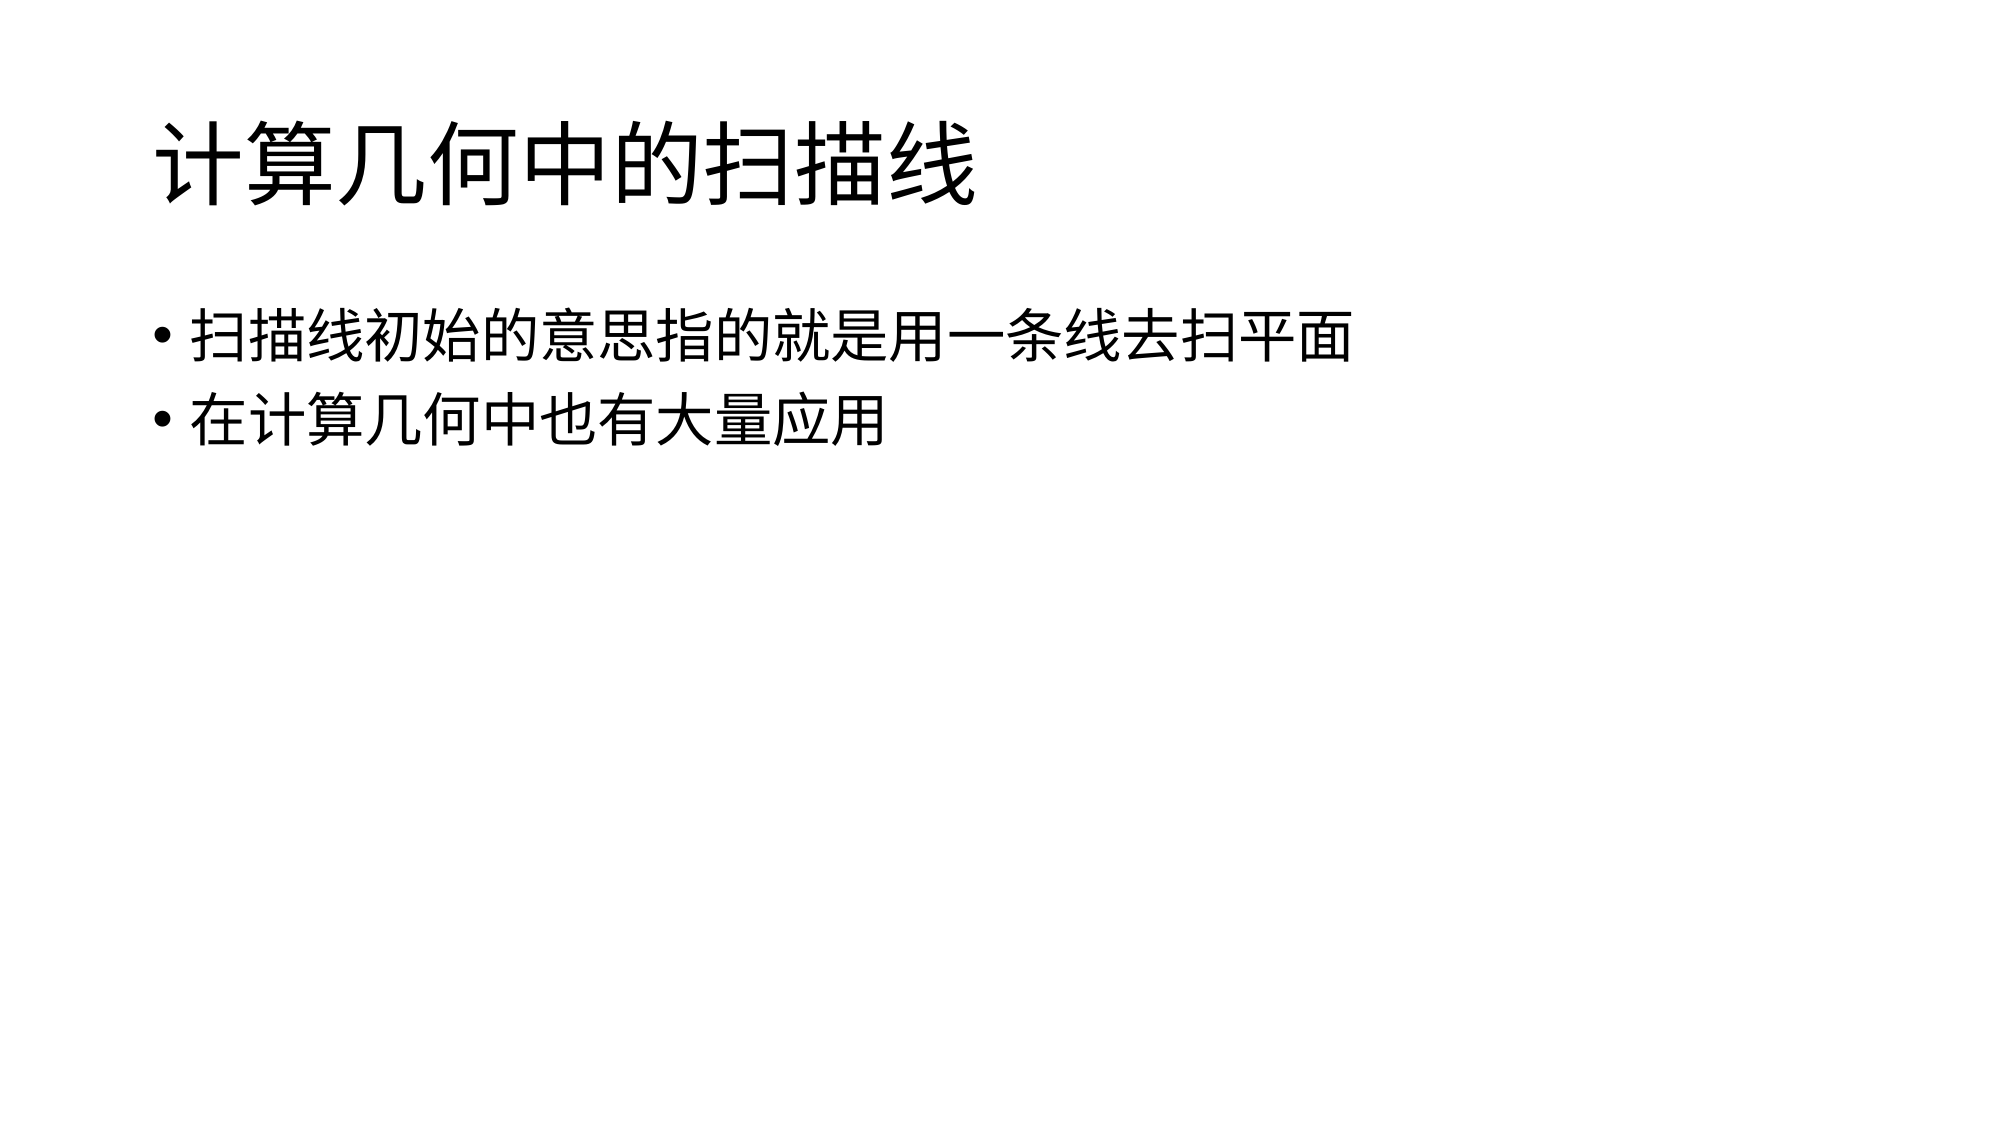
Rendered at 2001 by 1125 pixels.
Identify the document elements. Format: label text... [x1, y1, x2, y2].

title 计算几何中的扫描线 [137, 59, 1863, 278]
list 扫描线初始的意思指的就是用一条线去扫平面 在计算几何中也有大量应用 [137, 299, 1863, 1014]
